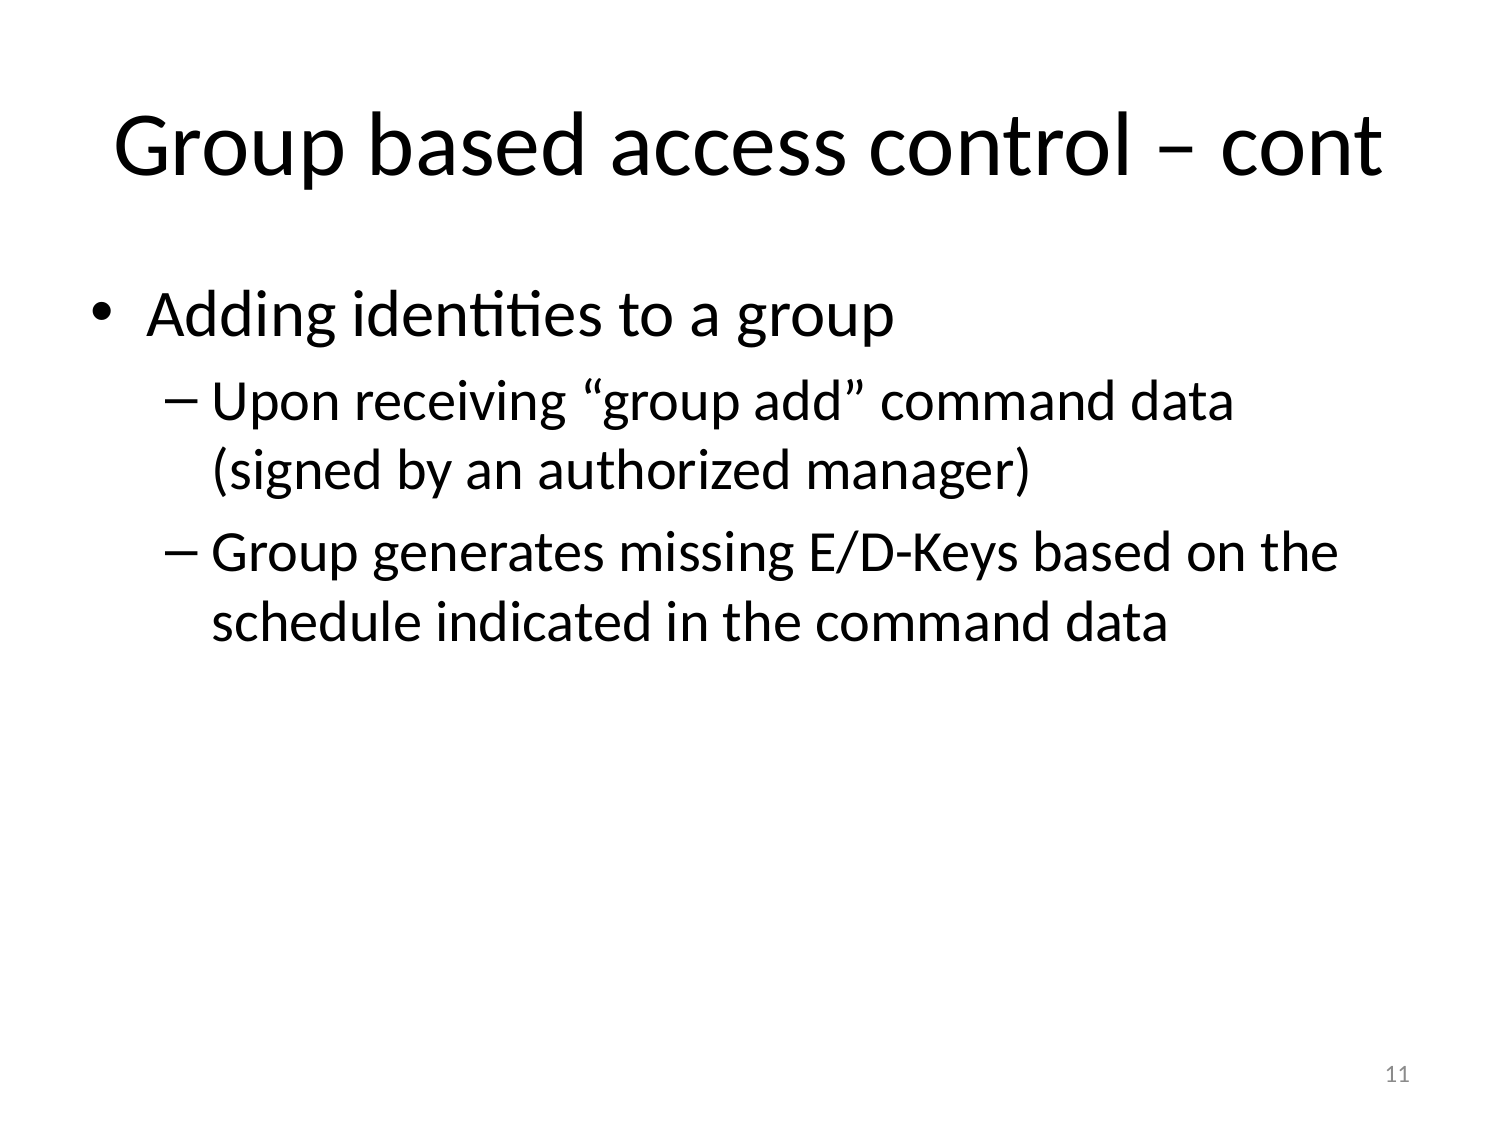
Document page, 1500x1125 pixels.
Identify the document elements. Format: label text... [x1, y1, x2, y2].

title Group based access control – cont [75, 45, 1425, 233]
slide_number 11 [1074, 1042, 1425, 1103]
list Adding identities to a group Upon receiving “group add” command data (signed by an authorized manager) Group generates missing E/D-Keys based on the schedule indicated in the command data [75, 262, 1425, 1005]
